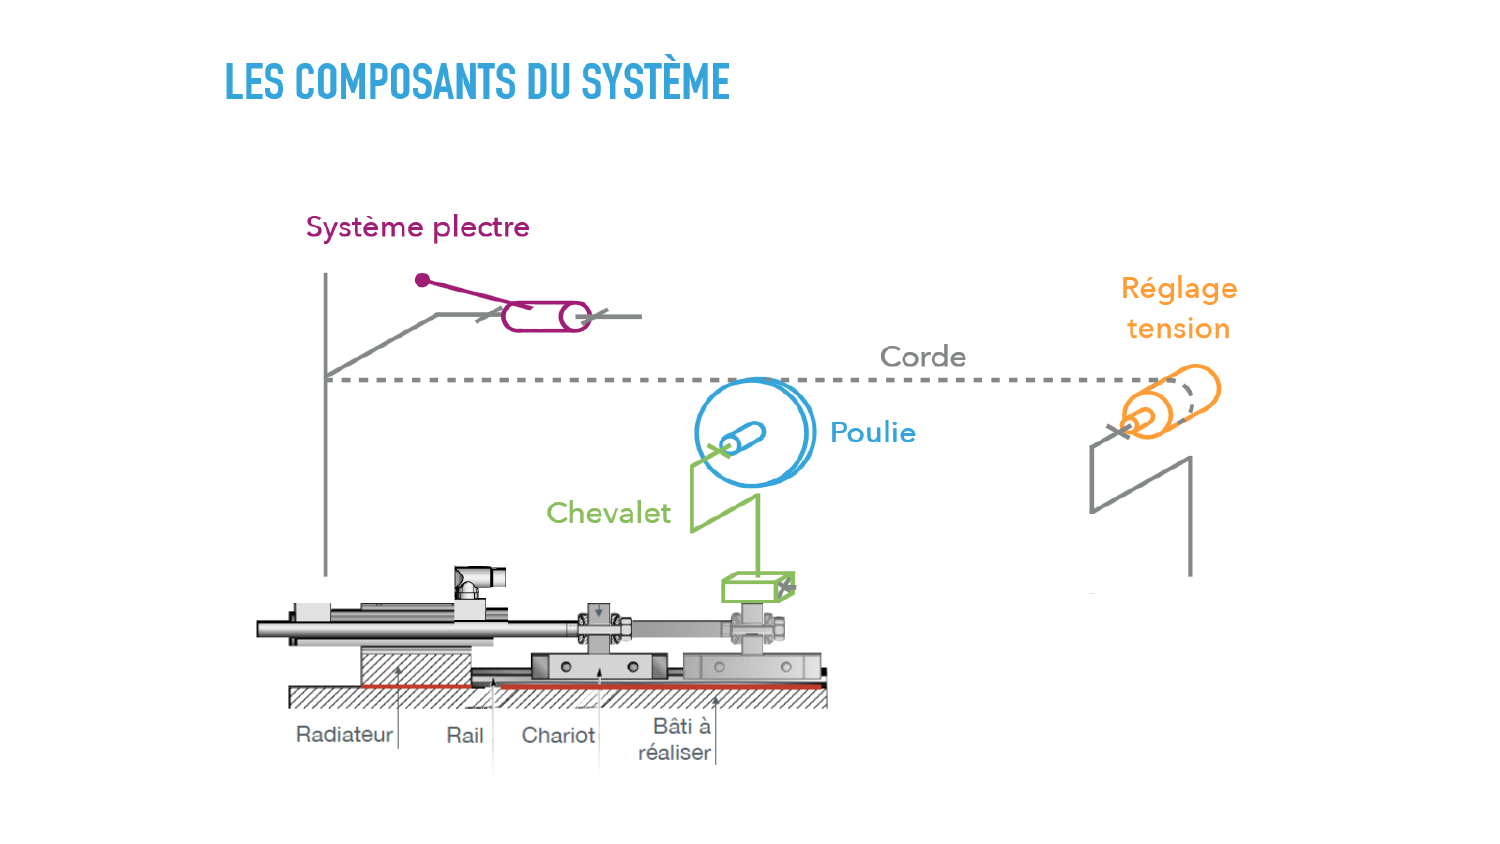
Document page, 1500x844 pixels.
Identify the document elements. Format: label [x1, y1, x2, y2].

text_box [190, 21, 1285, 776]
